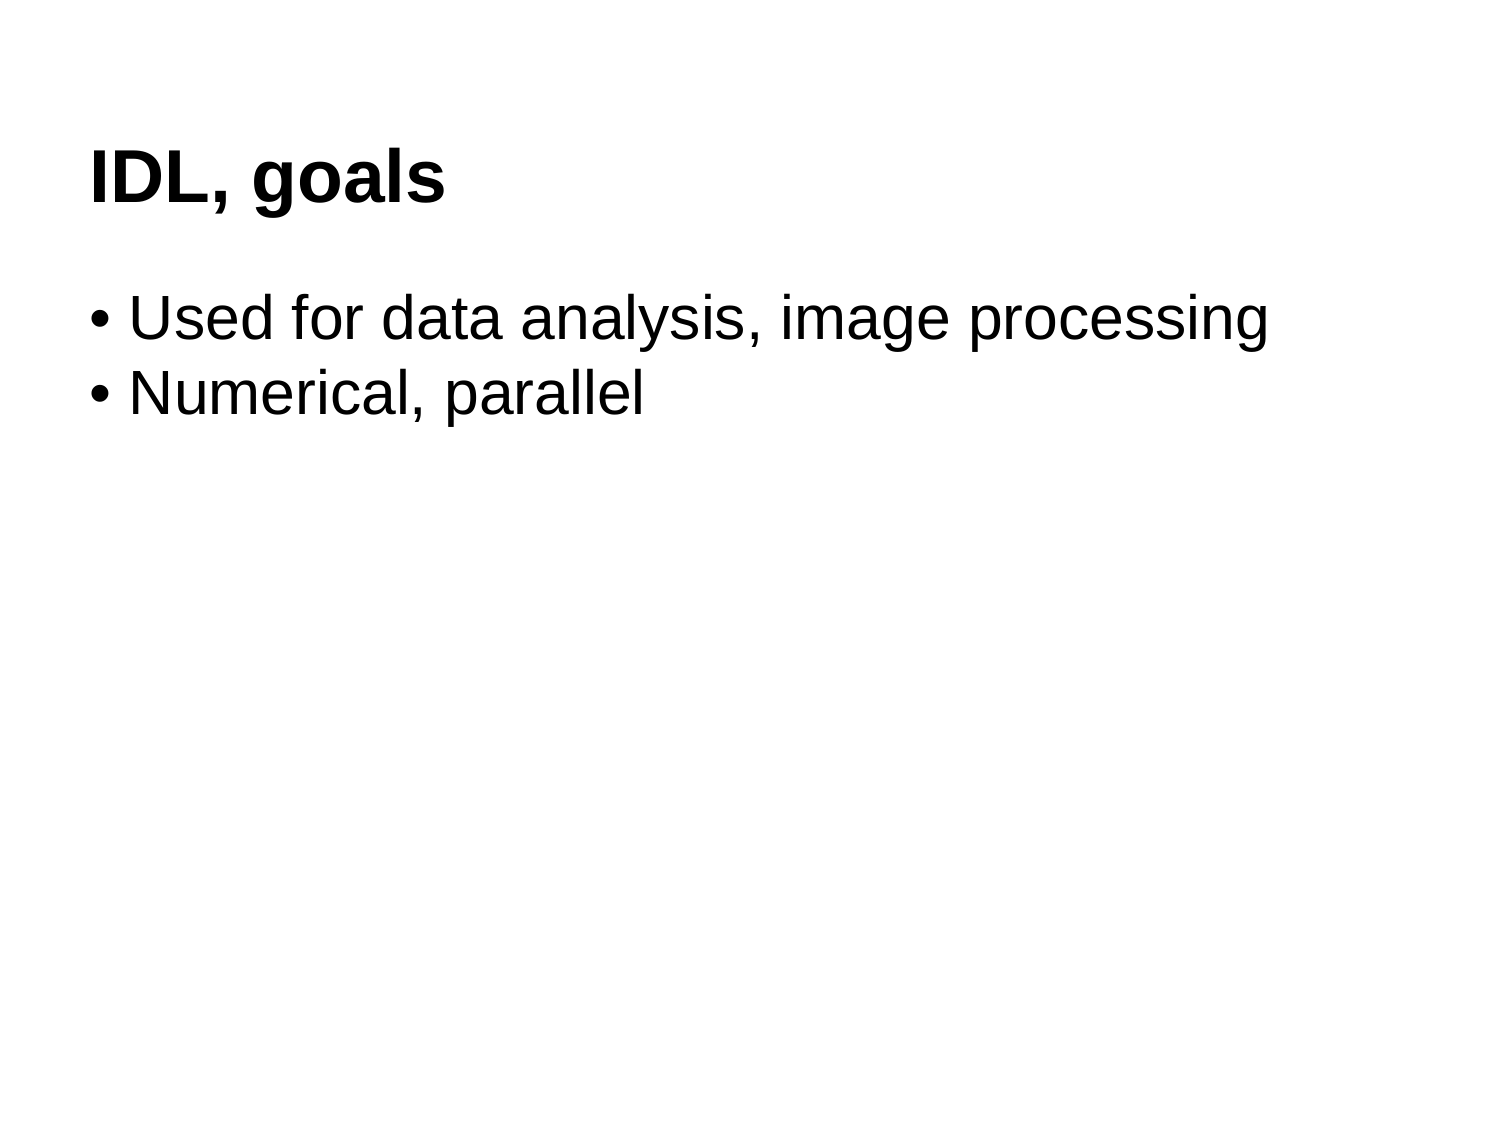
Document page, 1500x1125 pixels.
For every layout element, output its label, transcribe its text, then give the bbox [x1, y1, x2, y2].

text_box • Used for data analysis, image processing • Numerical, parallel [75, 262, 1425, 1078]
text_box IDL, goals [75, 45, 1425, 233]
